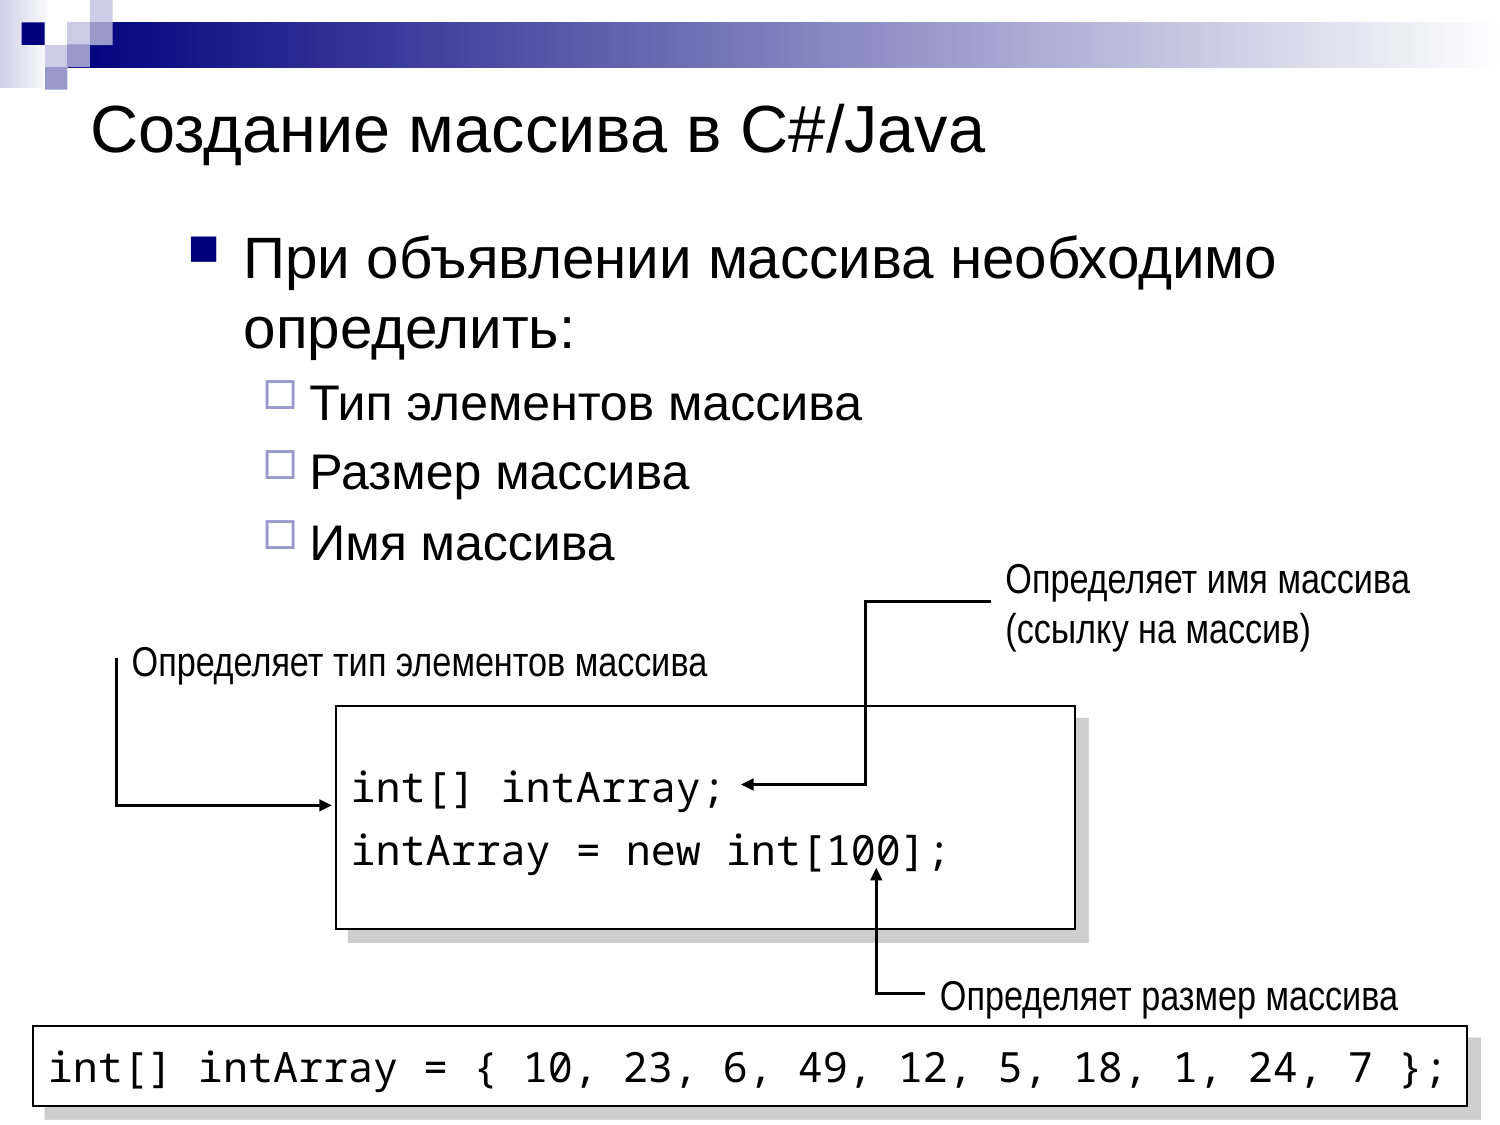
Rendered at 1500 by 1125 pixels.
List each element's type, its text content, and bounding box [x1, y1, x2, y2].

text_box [740, 601, 991, 785]
text_box Определяет размер массива [925, 961, 1467, 1026]
list При объявлении массива необходимо определить: Тип элементов массива Размер массива Имя массива [172, 212, 1353, 1008]
text_box int[] intArray = { 10, 23, 6, 49, 12, 5, 18, 1, 24, 7 }; [33, 1026, 1467, 1106]
title Создание массива в C#/Java [75, 75, 1425, 178]
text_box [875, 867, 926, 995]
text_box Определяет тип элементов массива [116, 627, 723, 693]
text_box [111, 659, 332, 806]
text_box Определяет имя массива (ссылку на массив) [990, 544, 1440, 659]
